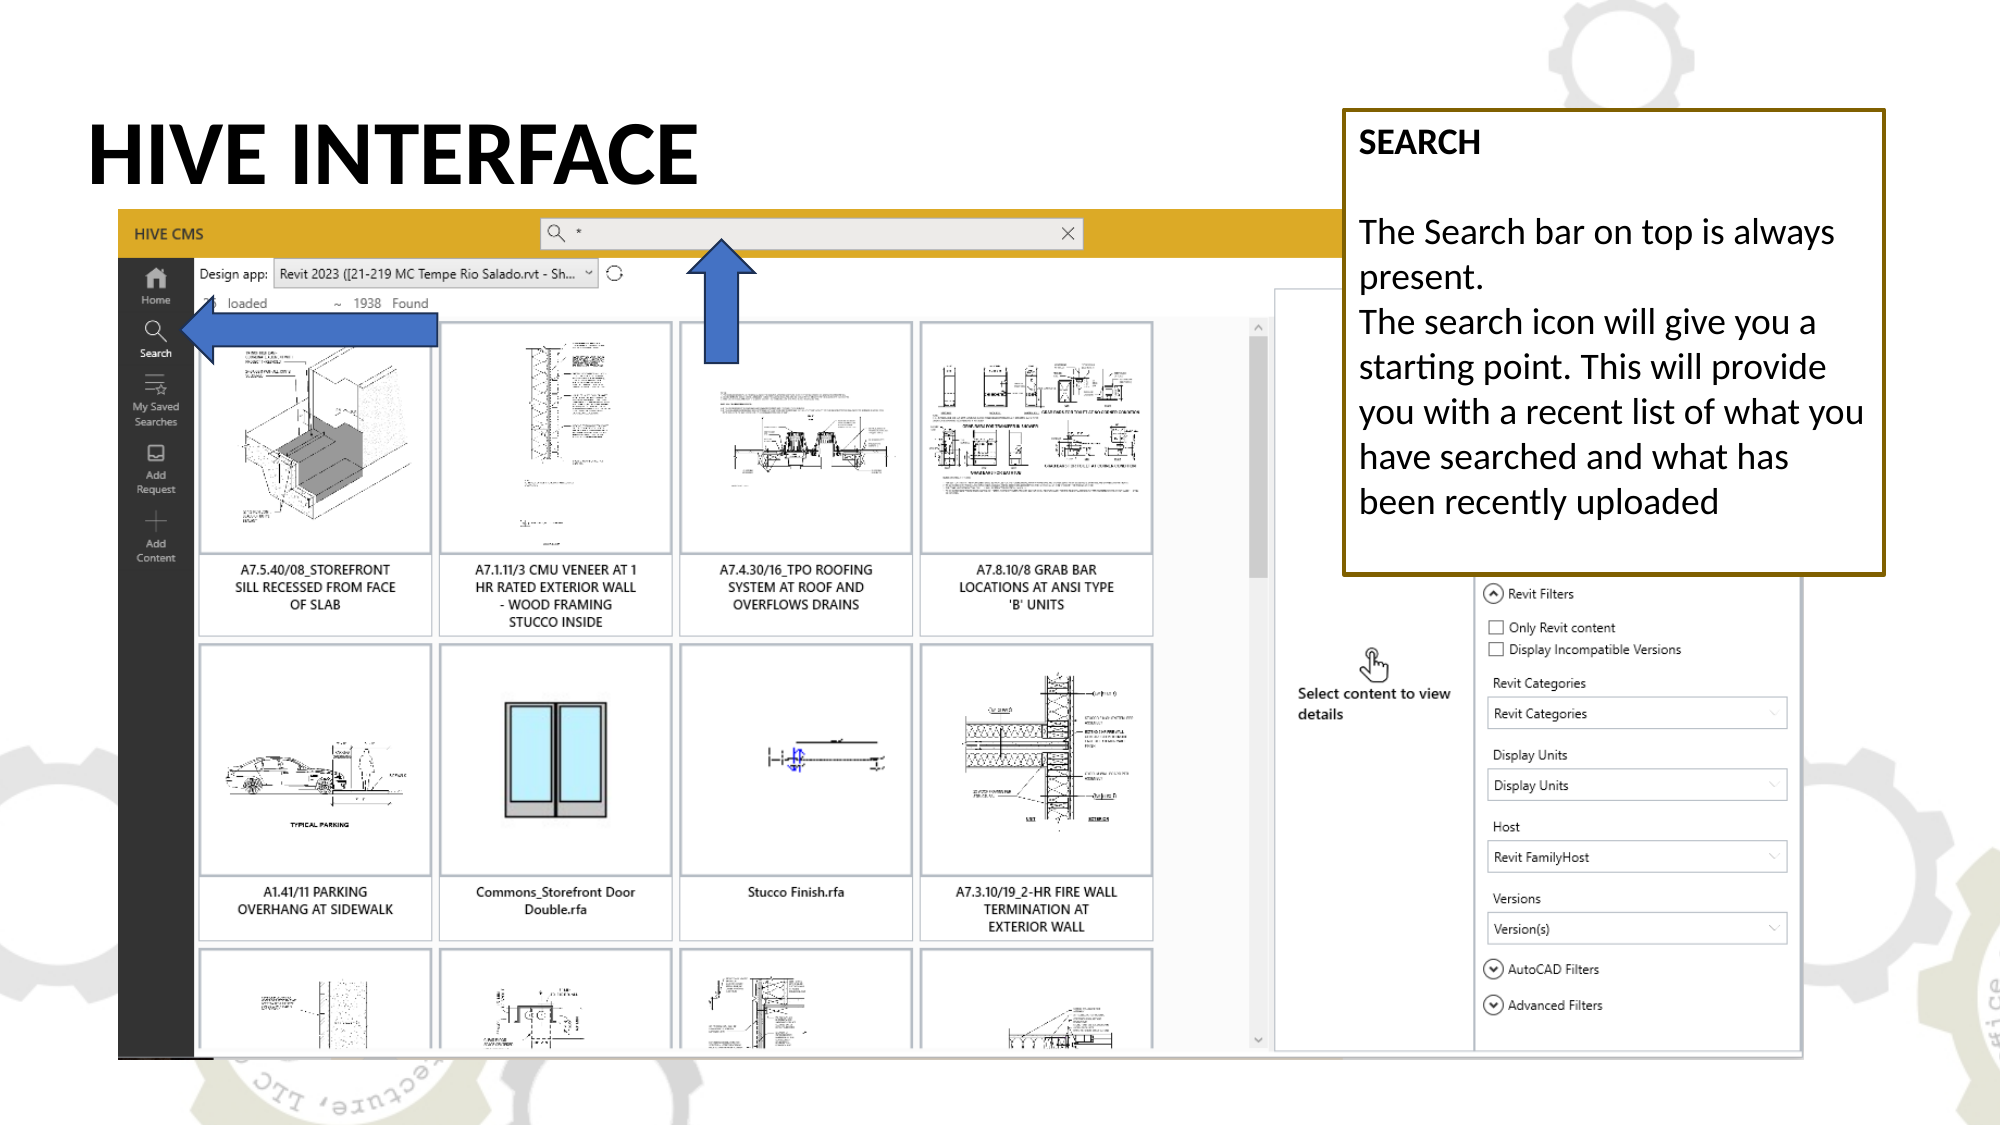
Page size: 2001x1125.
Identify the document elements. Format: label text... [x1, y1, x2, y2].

text_box SEARCH The Search bar on top is always present. The search icon will give you a starting point. This will provide you with a recent list of what you have searched and what has been recently uploaded [1344, 109, 1885, 575]
title HIVE INTERFACE [72, 46, 912, 264]
picture [118, 209, 1804, 1060]
